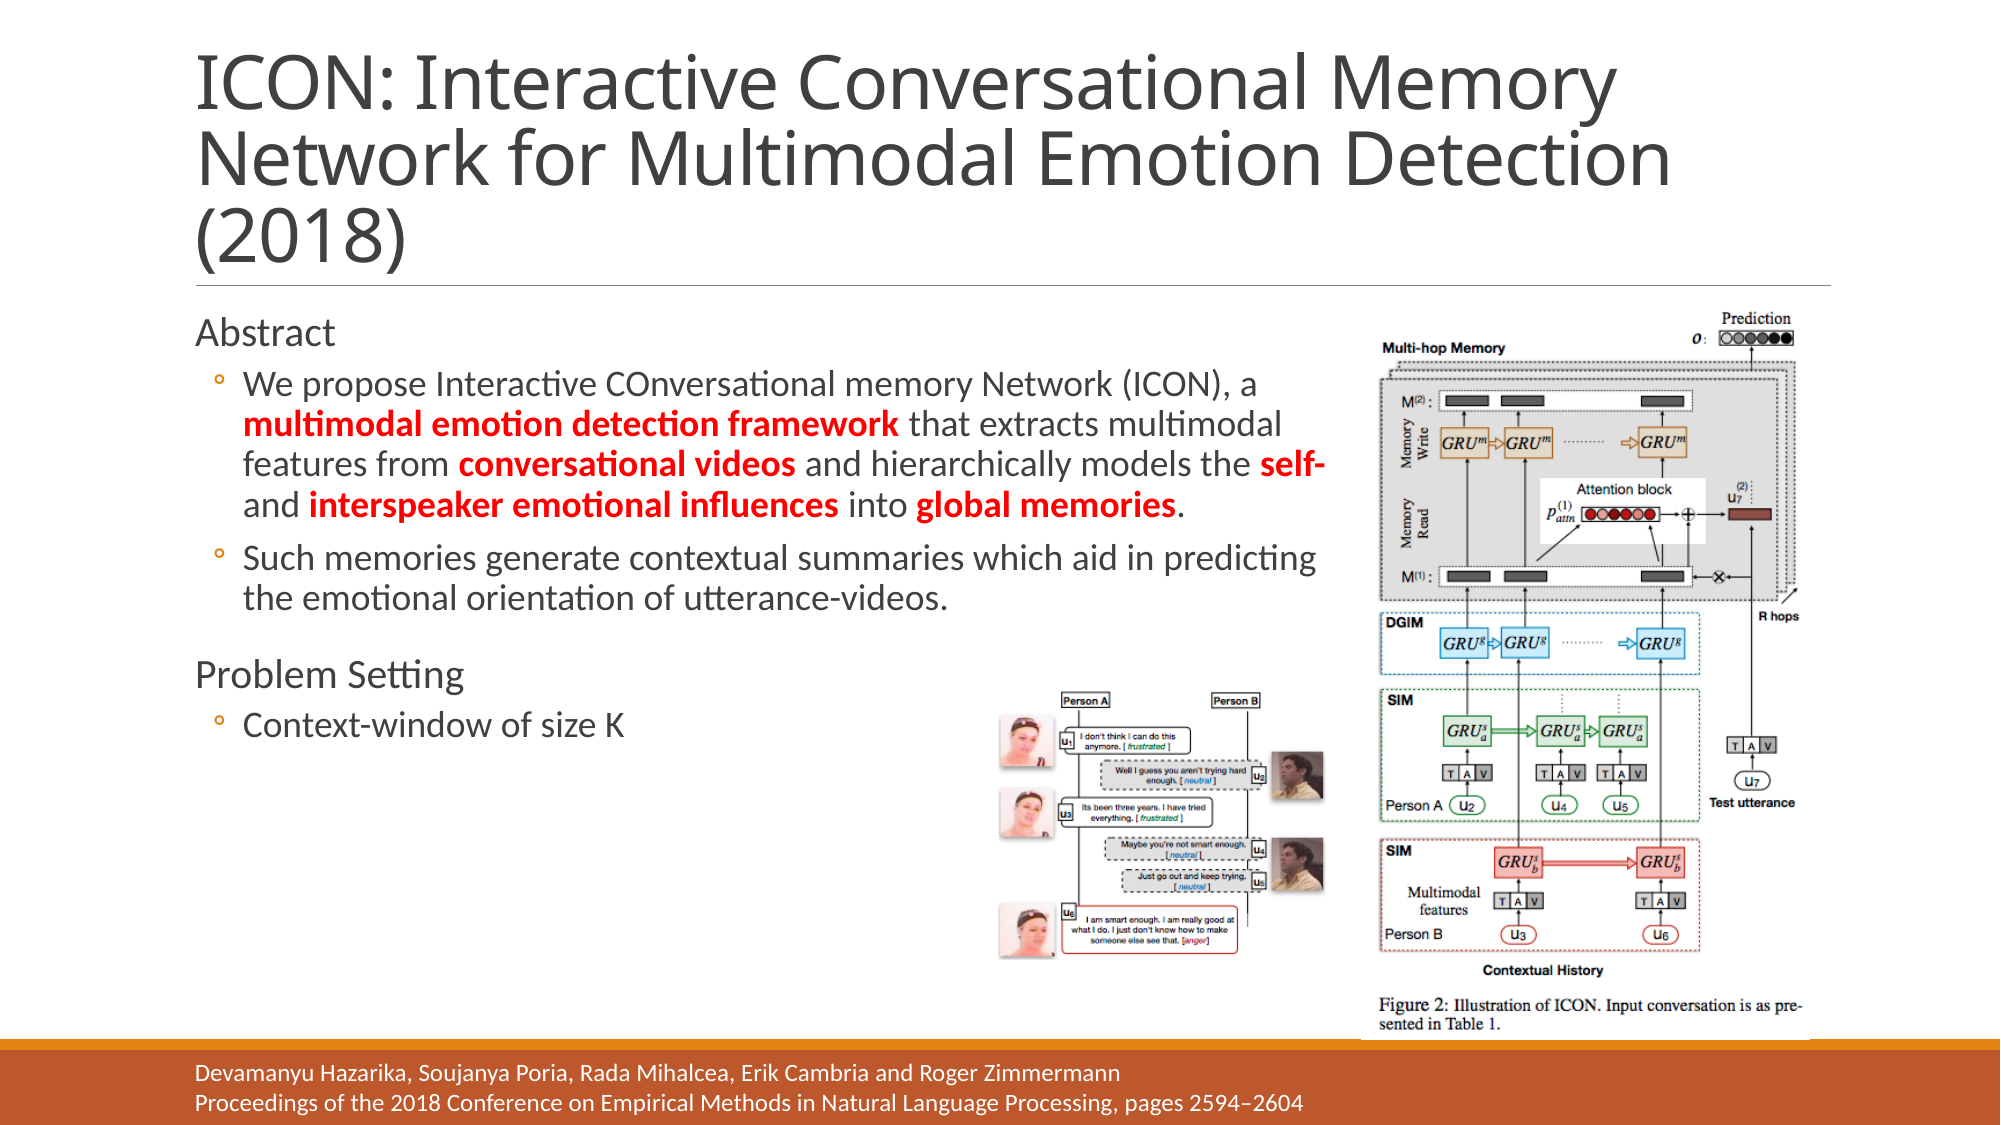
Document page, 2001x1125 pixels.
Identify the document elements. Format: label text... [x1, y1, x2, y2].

title ICON: Interactive Conversational Memory Network for Multimodal Emotion Detection (2018) [180, 47, 1830, 285]
text_box Devamanyu Hazarika, Soujanya Poria, Rada Mihalcea, Erik Cambria and Roger Zimmermann Proceedings of the 2018 Conference on Empirical Methods in Natural Language Processing, pages 2594–2604 [179, 1049, 1563, 1124]
picture [994, 678, 1332, 964]
picture [1360, 302, 1811, 1040]
